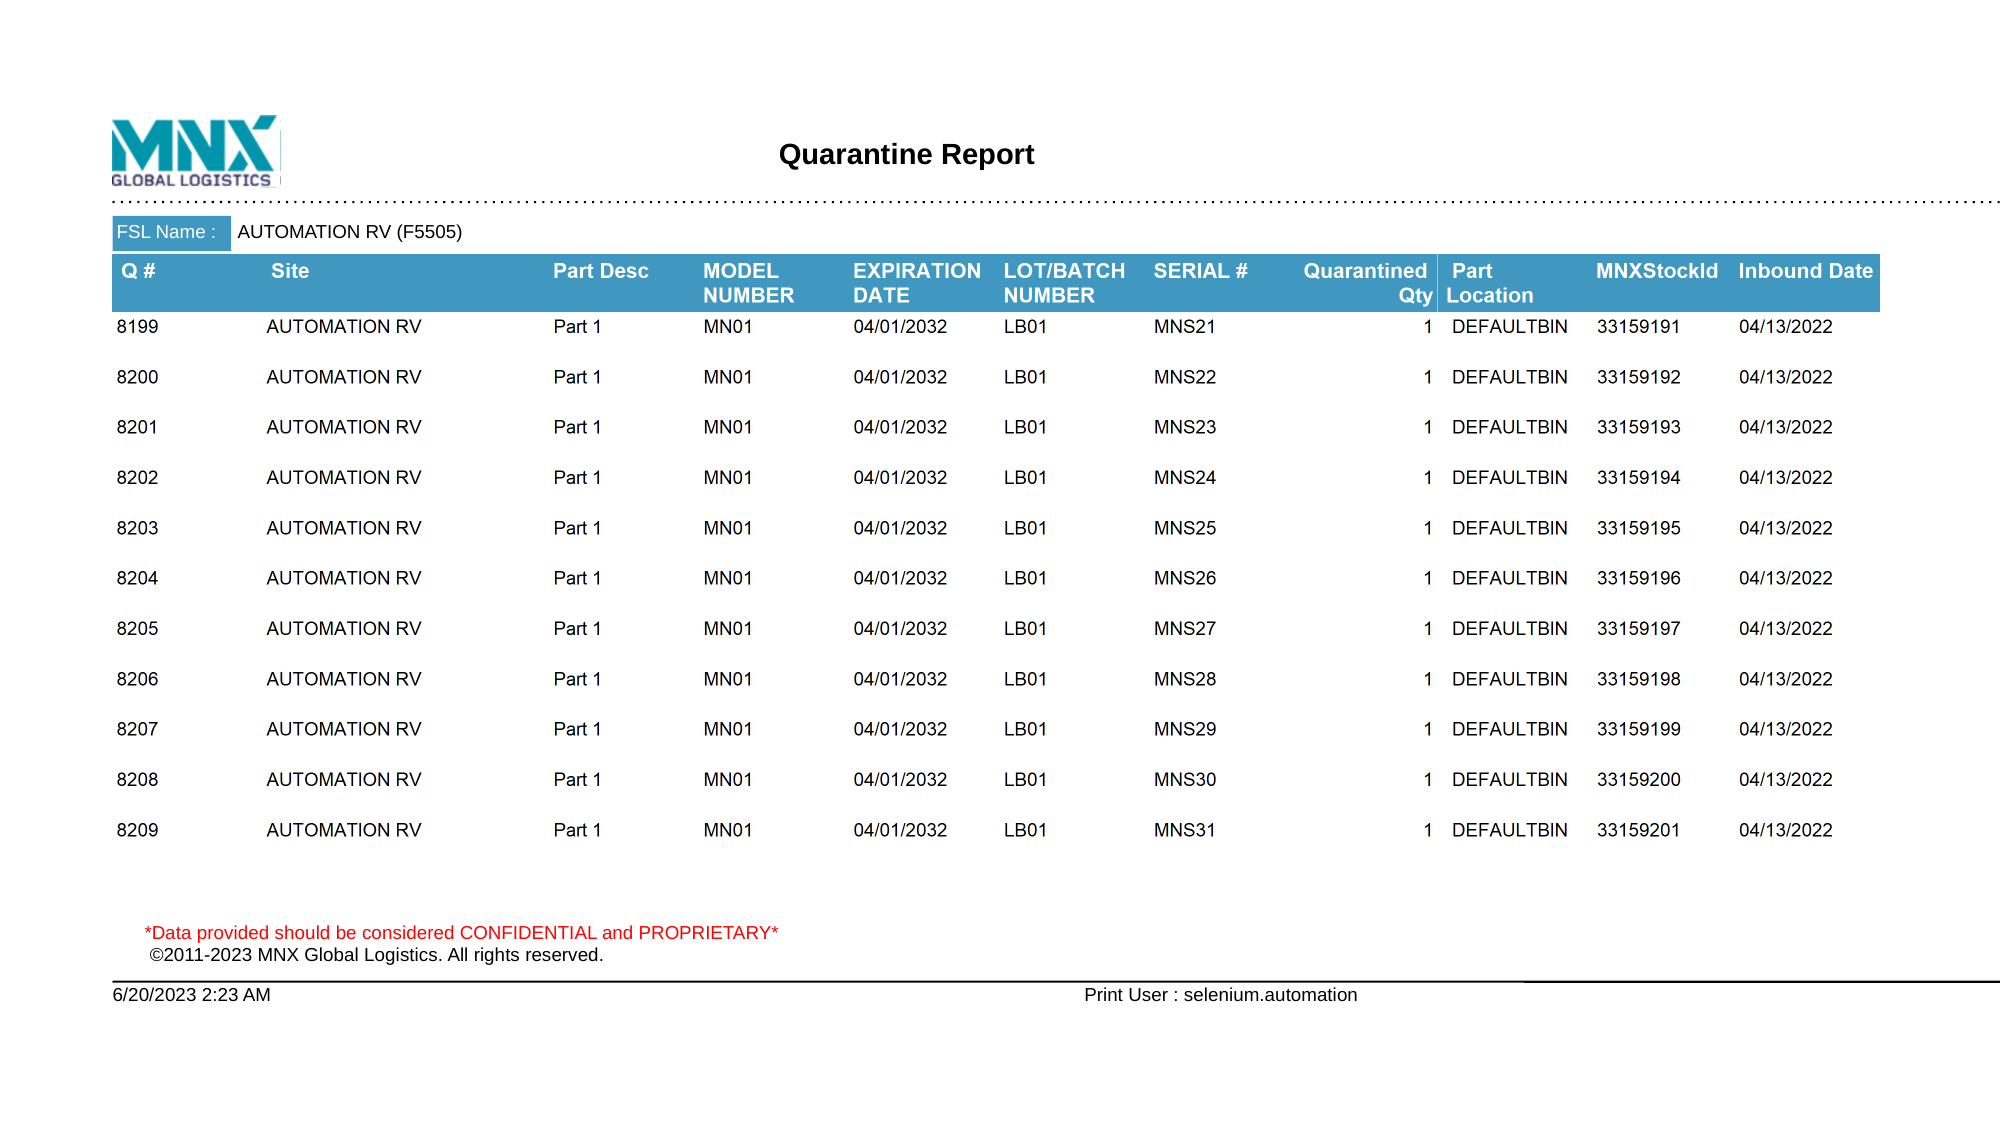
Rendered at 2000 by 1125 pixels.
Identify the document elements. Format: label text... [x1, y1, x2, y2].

text_box FSL Name : [112, 215, 232, 252]
text_box AUTOMATION RV (F5505) [233, 215, 669, 251]
text_box Print User : selenium.automation [1055, 983, 1387, 1013]
text_box *Data provided should be considered CONFIDENTIAL and PROPRIETARY* [144, 920, 1158, 942]
text_box Quarantine Report [562, 131, 1252, 173]
picture [112, 115, 323, 188]
text_box ©2011-2023 MNX Global Logistics. All rights reserved. [144, 942, 1158, 964]
text_box 6/20/2023 2:23 AM [112, 983, 343, 1013]
picture [112, 254, 1880, 866]
